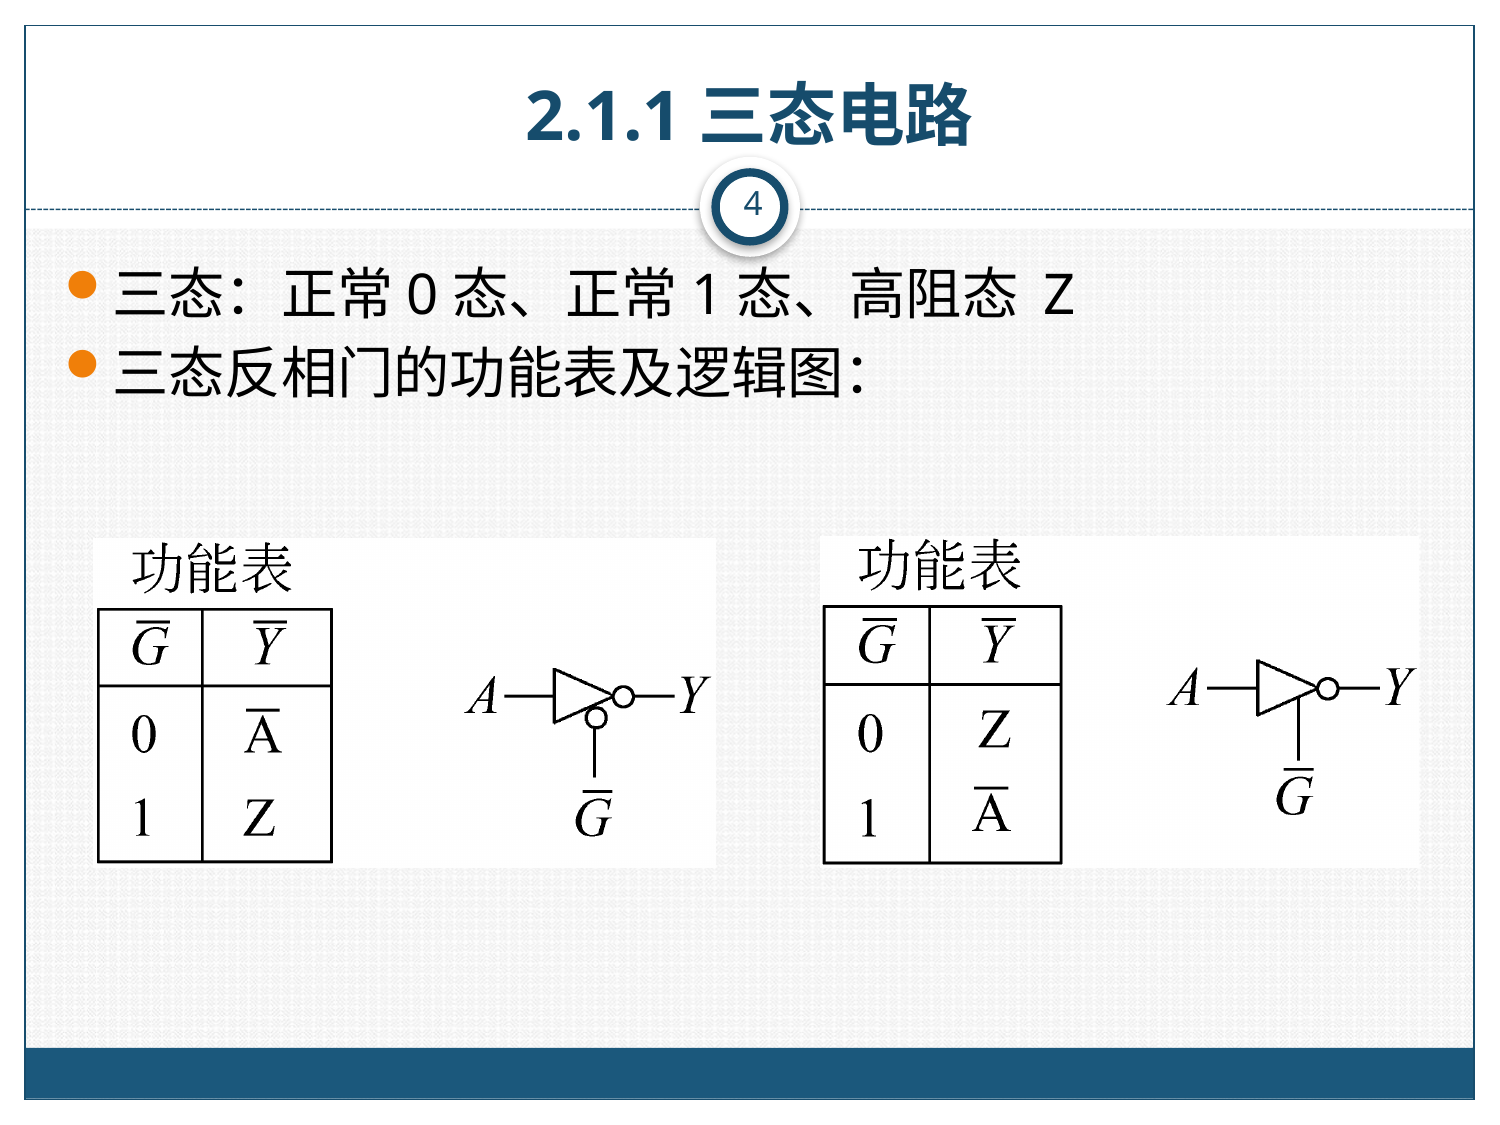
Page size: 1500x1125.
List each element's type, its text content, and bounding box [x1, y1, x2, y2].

picture [26, 229, 1473, 1047]
picture [93, 538, 716, 868]
list 三态：正常0态、正常1态、高阻态 Z 三态反相门的功能表及逻辑图： [49, 250, 1445, 1001]
title 2.1.1三态电路 [49, 37, 1450, 162]
picture [820, 536, 1419, 868]
slide_number 4 [715, 168, 791, 241]
